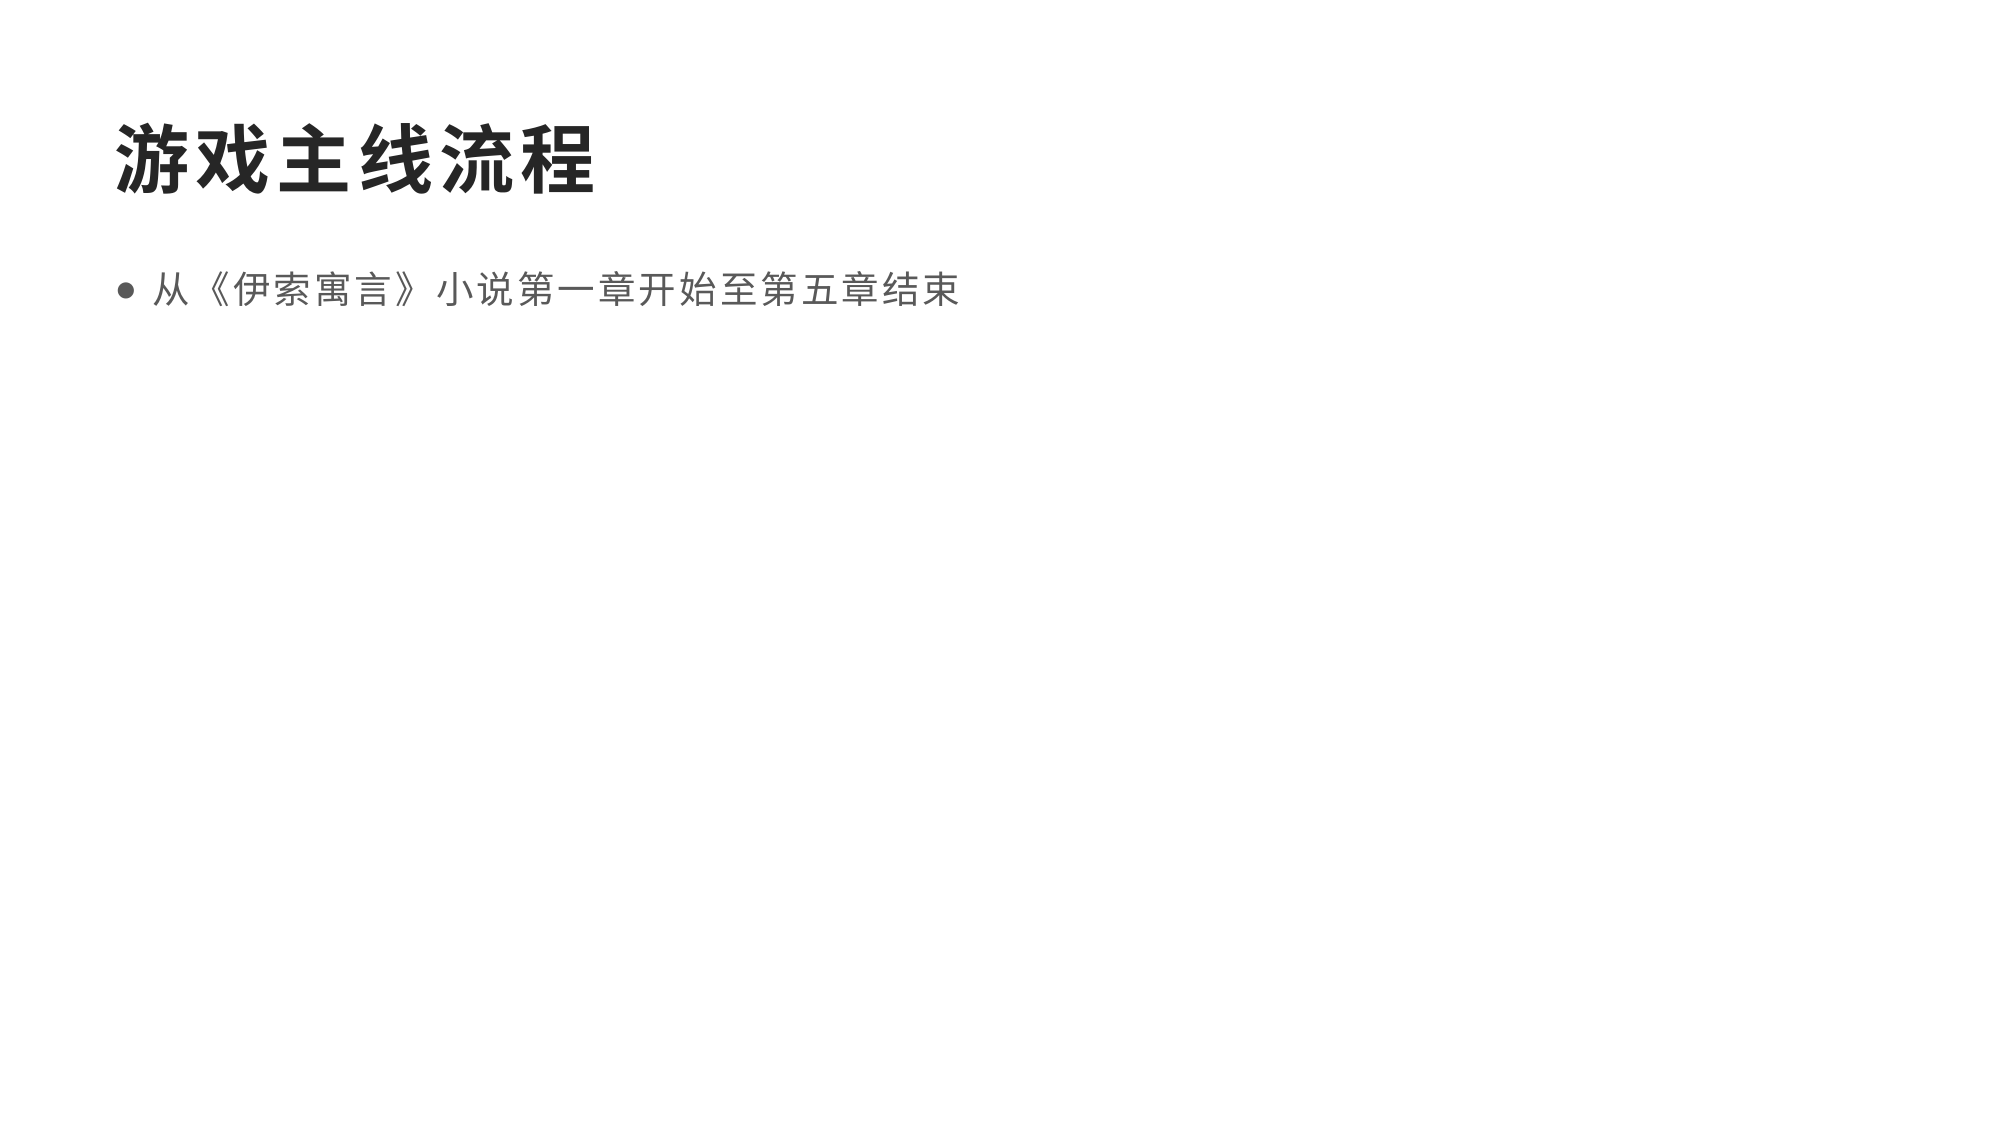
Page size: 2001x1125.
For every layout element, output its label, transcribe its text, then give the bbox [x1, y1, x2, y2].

list 从《伊索寓言》小说第一章开始至第五章结束 [99, 244, 1900, 1026]
title 游戏主线流程 [99, 99, 1900, 216]
